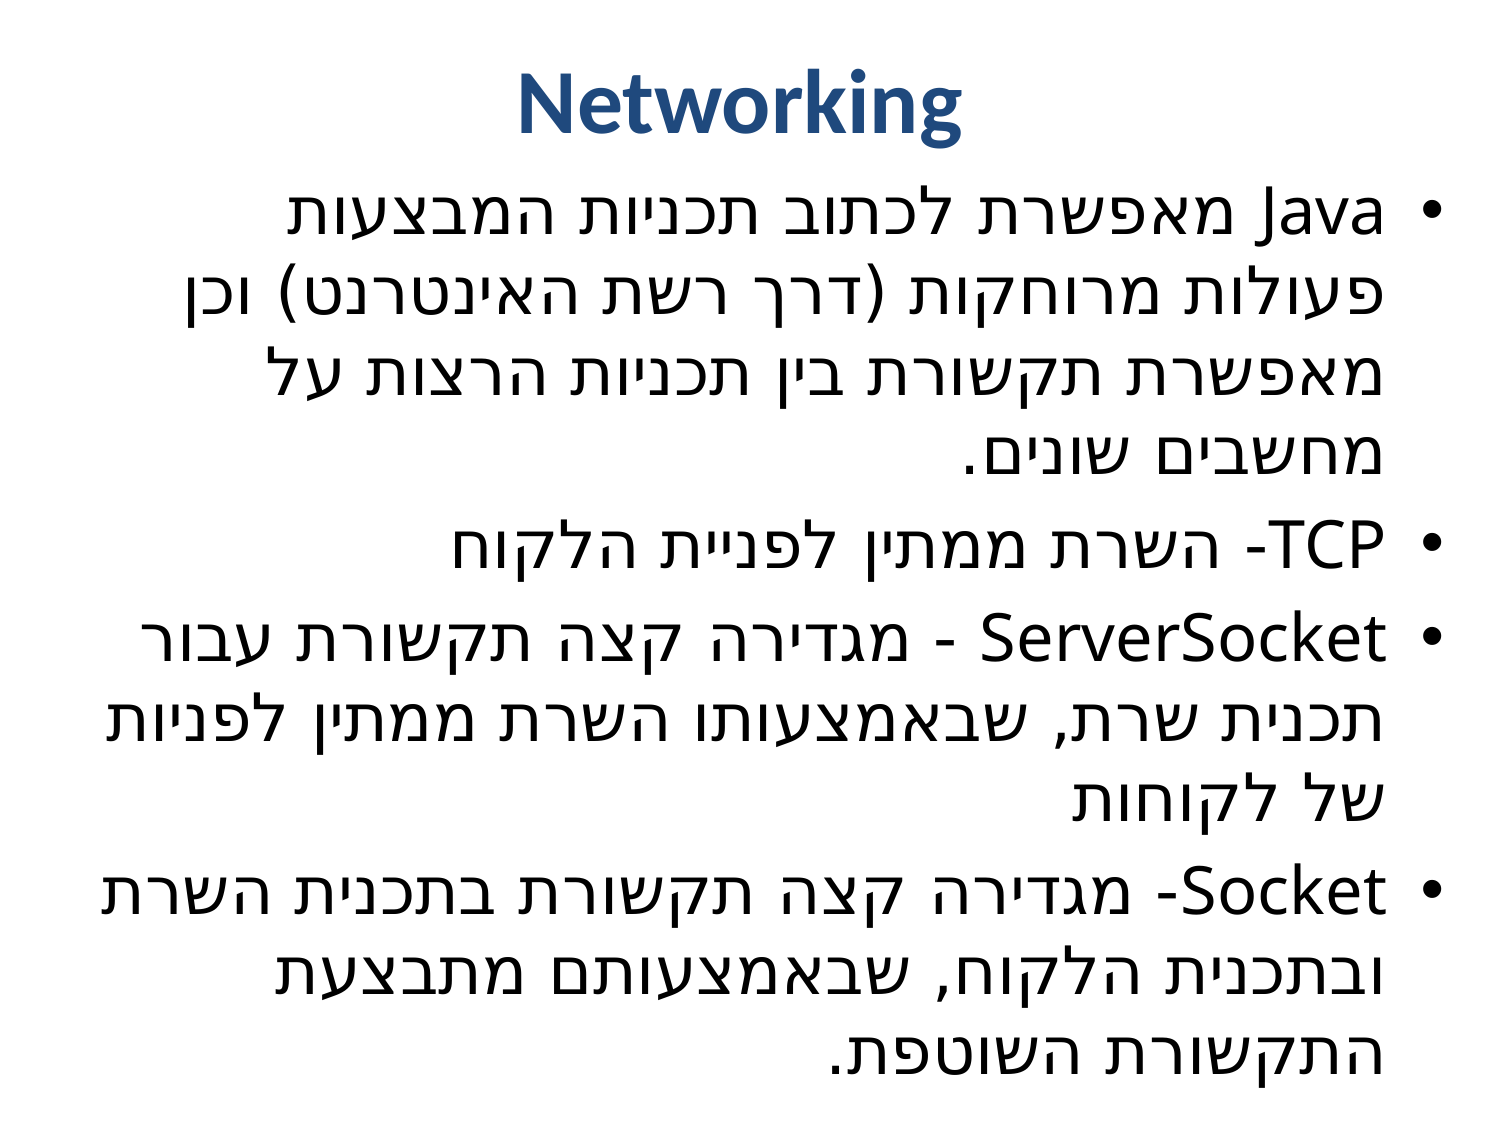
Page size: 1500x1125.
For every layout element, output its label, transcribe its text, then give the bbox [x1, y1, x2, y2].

list Java מאפשרת לכתוב תכניות המבצעות פעולות מרוחקות (דרך רשת האינטרנט) וכן מאפשרת תקשורת בין תכניות הרצות על מחשבים שונים. TCP- השרת ממתין לפניית הלקוח ServerSocket - מגדירה קצה תקשורת עבור תכנית שרת, שבאמצעותו השרת ממתין לפניות של לקוחות Socket- מגדירה קצה תקשורת בתכנית השרת ובתכנית הלקוח, שבאמצעותם מתבצעת התקשורת השוטפת. [53, 160, 1459, 988]
title Networking [64, 2, 1415, 160]
